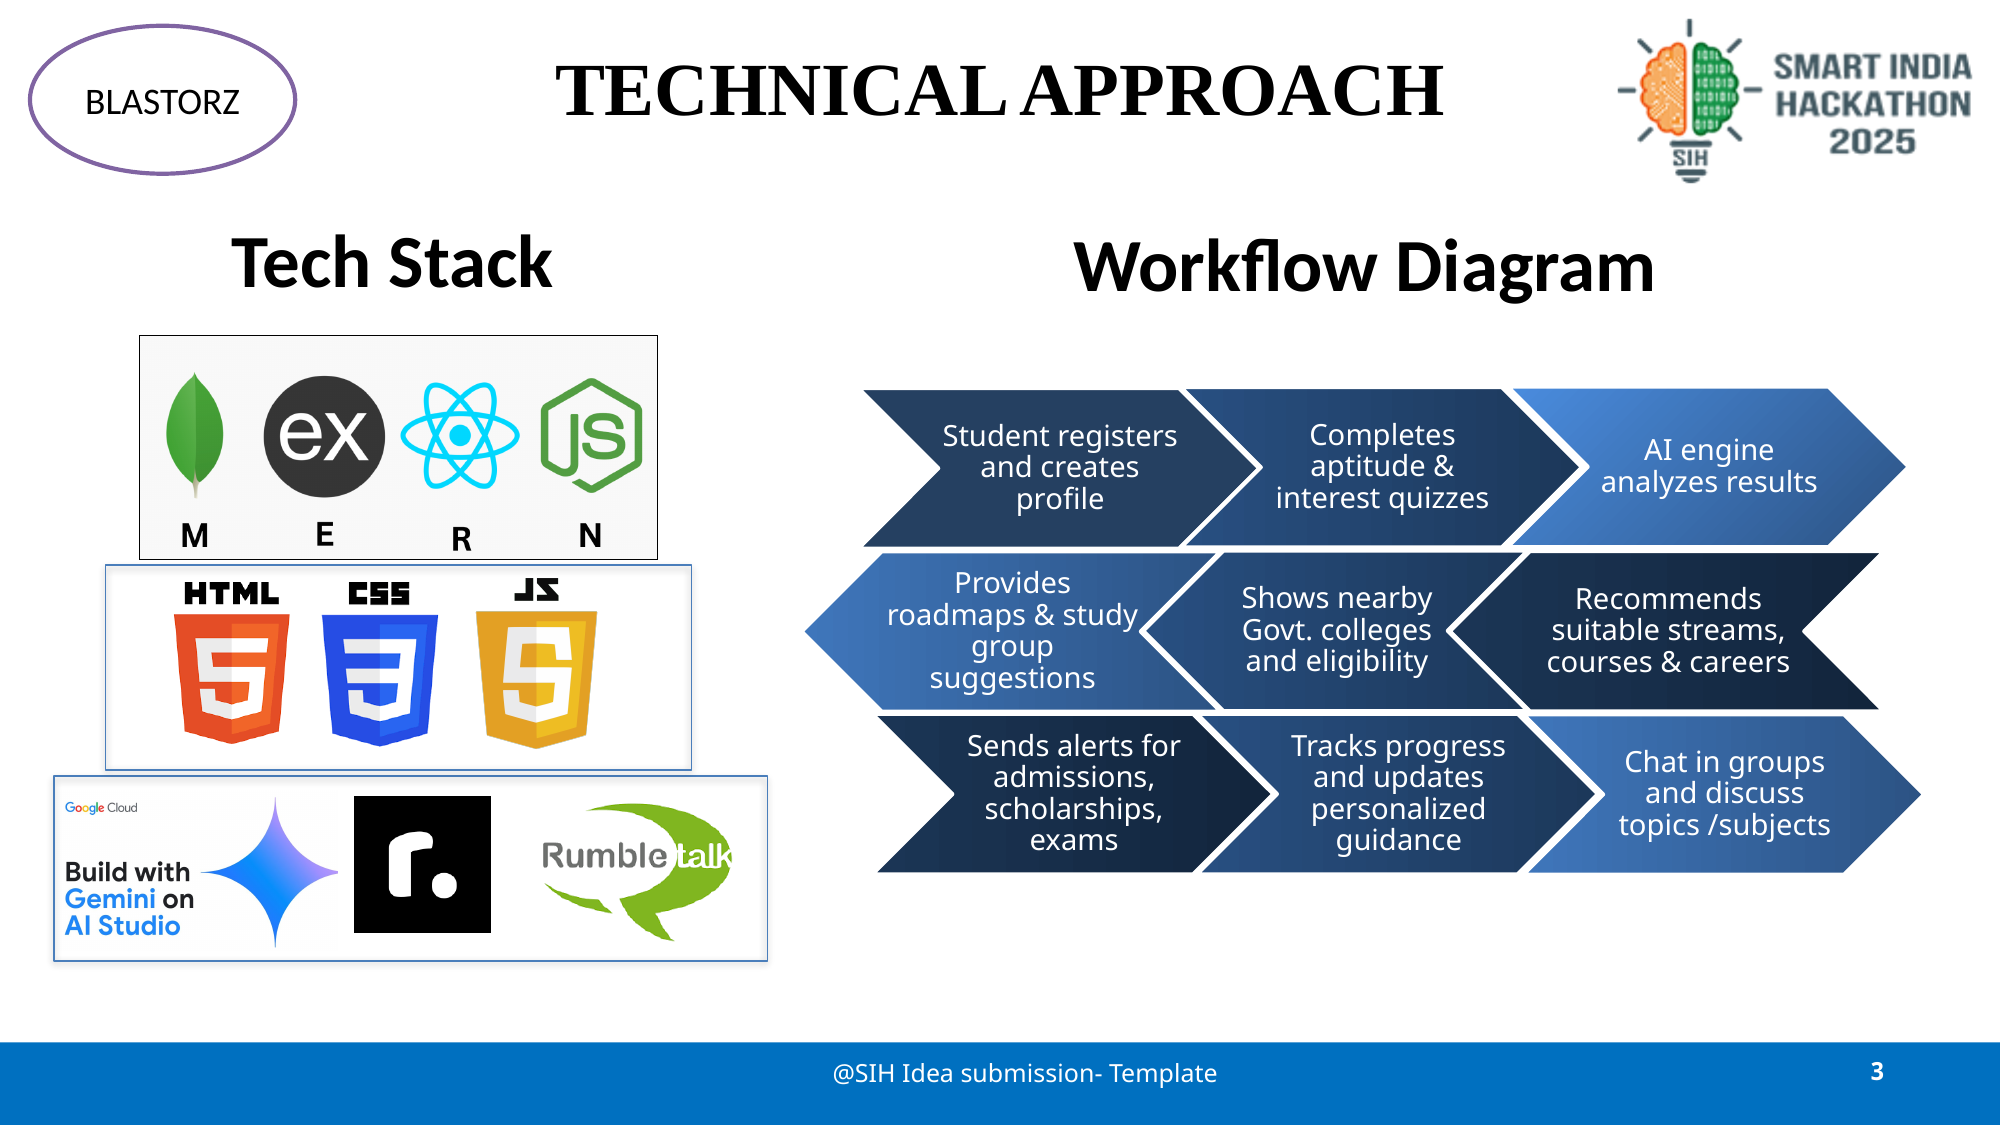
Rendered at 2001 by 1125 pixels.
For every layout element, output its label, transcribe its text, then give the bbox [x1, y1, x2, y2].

picture [536, 788, 736, 949]
text_box [105, 564, 692, 771]
text_box Workflow Diagram [966, 167, 1764, 330]
picture [53, 790, 338, 951]
text_box BLASTORZ [27, 23, 298, 164]
picture [354, 796, 492, 934]
picture [149, 566, 692, 755]
text_box Tech Stack [64, 164, 721, 352]
text_box [53, 775, 755, 962]
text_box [761, 332, 2000, 1125]
picture [1614, 9, 1977, 194]
title TECHNICAL APPROACH [99, 0, 1901, 180]
text_box [0, 1042, 755, 1125]
picture [139, 335, 659, 560]
